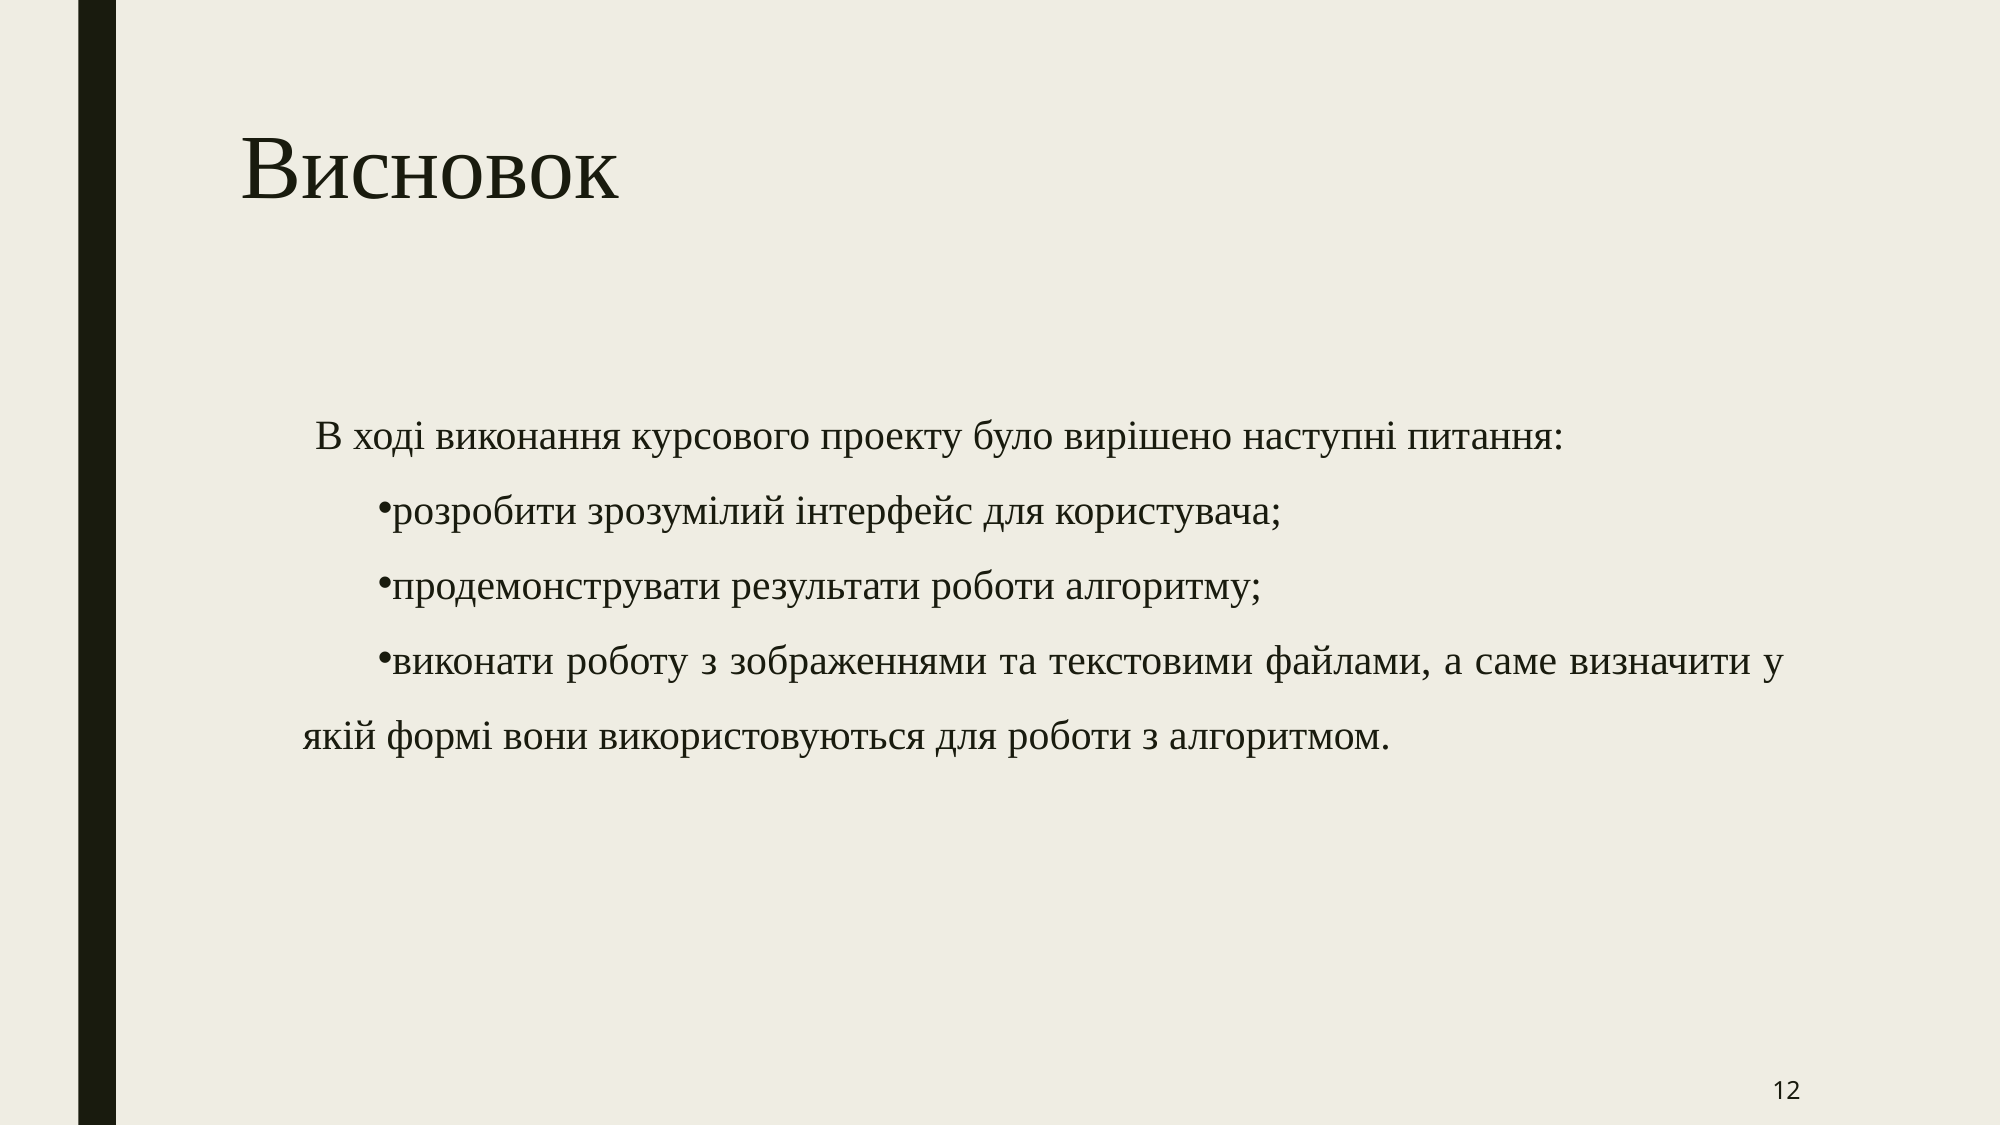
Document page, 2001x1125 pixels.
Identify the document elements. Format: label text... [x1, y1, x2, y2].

slide_number 12 [1553, 1058, 1816, 1125]
title Висновок [225, 112, 1800, 357]
list В ході виконання курсового проекту було вирішено наступні питання: розробити зрозумілий інтерфейс для користувача; продемонструвати результати роботи алгоритму; виконати роботу з зображеннями та текстовими файлами, а саме визначити у якій формі вони використовуються для роботи з алгоритмом. [225, 375, 1800, 963]
